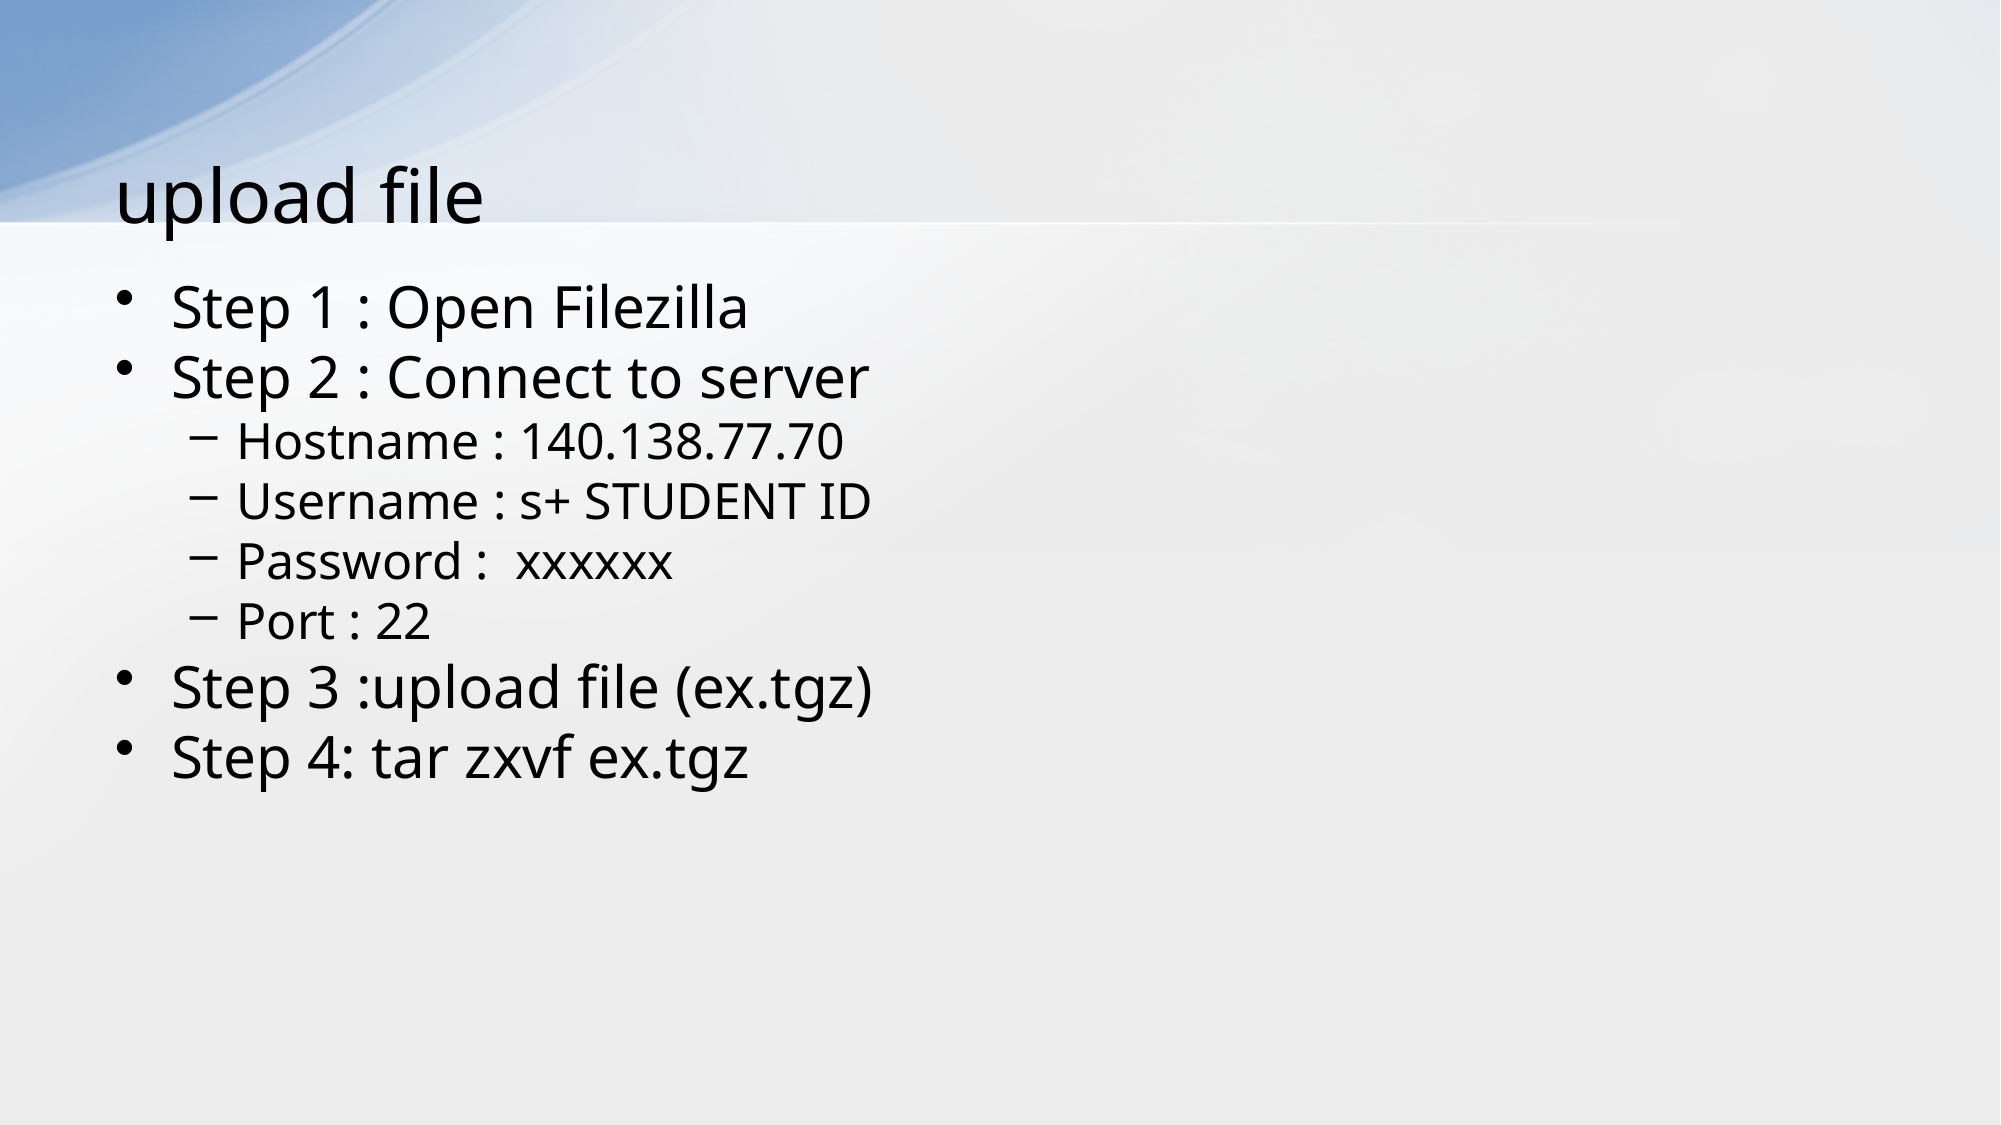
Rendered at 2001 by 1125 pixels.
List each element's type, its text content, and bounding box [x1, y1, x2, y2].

list Step 1 : Open Filezilla Step 2 : Connect to server Hostname : 140.138.77.70 Username : s+ STUDENT ID Password : xxxxxx Port : 22 Step 3 :upload file (ex.tgz) Step 4: tar zxvf ex.tgz [99, 262, 1900, 1005]
picture [0, 0, 2000, 1125]
title upload file [99, 58, 1900, 247]
